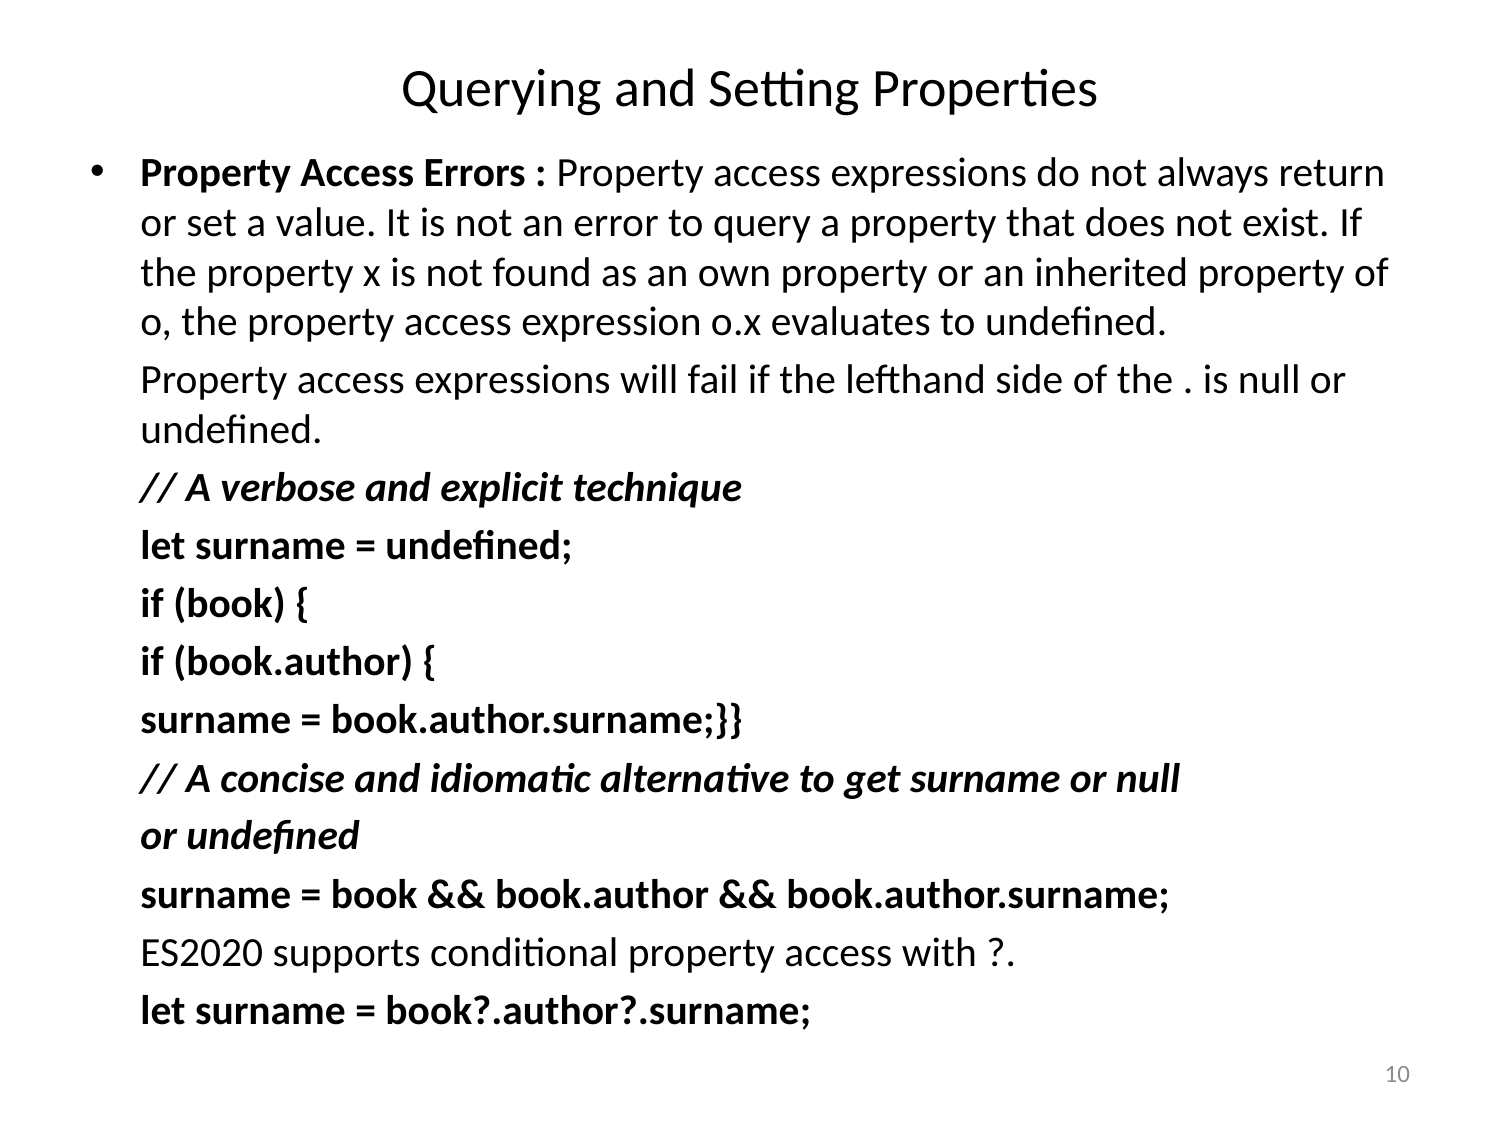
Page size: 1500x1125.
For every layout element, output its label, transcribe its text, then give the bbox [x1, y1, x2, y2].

title Querying and Setting Properties [75, 45, 1425, 125]
slide_number 10 [1074, 1042, 1425, 1103]
list Property Access Errors : Property access expressions do not always return or set a value. It is not an error to query a property that does not exist. If the property x is not found as an own property or an inherited property of o, the property access expression o.x evaluates to undefined. Property access expressions will fail if the lefthand side of the . is null or undefined. // A verbose and explicit technique let surname = undefined; if (book) { if (book.author) { surname = book.author.surname;}} // A concise and idiomatic alternative to get surname or null or undefined surname = book && book.author && book.author.surname; ES2020 supports conditional property access with ?. let surname = book?.author?.surname; [75, 137, 1425, 1050]
